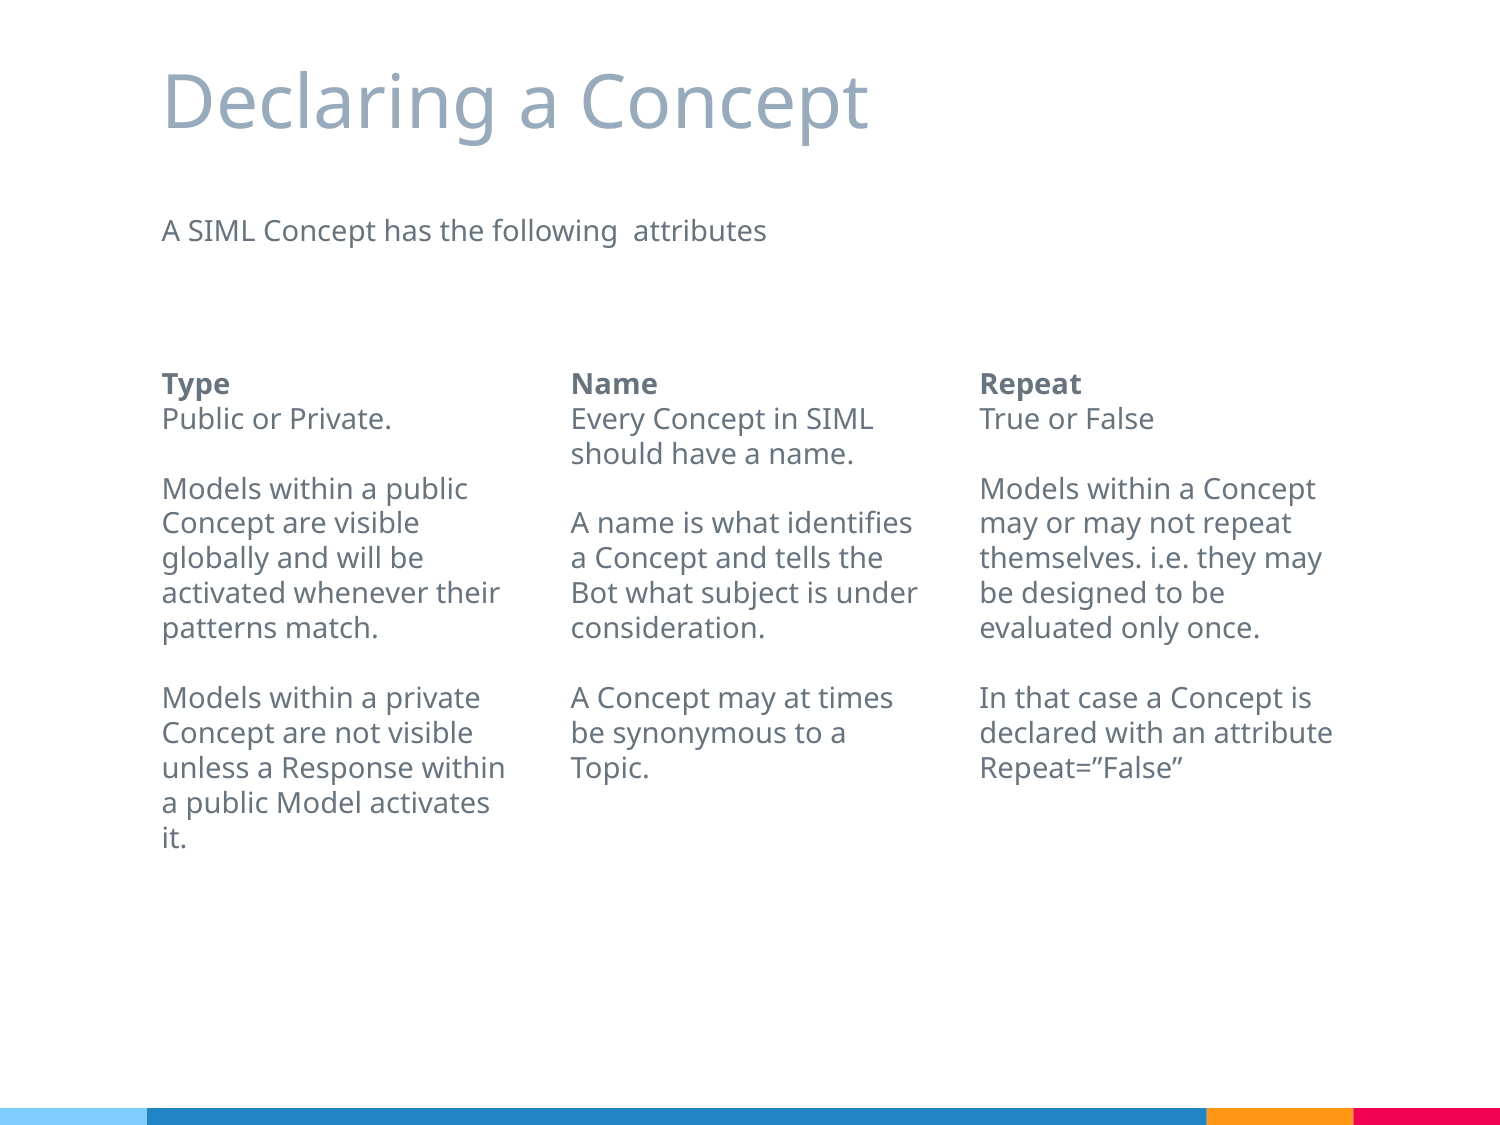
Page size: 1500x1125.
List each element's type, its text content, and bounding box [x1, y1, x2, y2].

list Type Public or Private. Models within a public Concept are visible globally and will be activated whenever their patterns match. Models within a private Concept are not visible unless a Response within a public Model activates it. [146, 350, 536, 973]
title Declaring a Concept [146, 60, 1207, 159]
list Repeat True or False Models within a Concept may or may not repeat themselves. i.e. they may be designed to be evaluated only once. In that case a Concept is declared with an attribute Repeat=”False” [964, 350, 1354, 973]
list Name Every Concept in SIML should have a name. A name is what identifies a Concept and tells the Bot what subject is under consideration. A Concept may at times be synonymous to a Topic. [555, 350, 945, 973]
title A SIML Concept has the following attributes [146, 200, 1437, 263]
